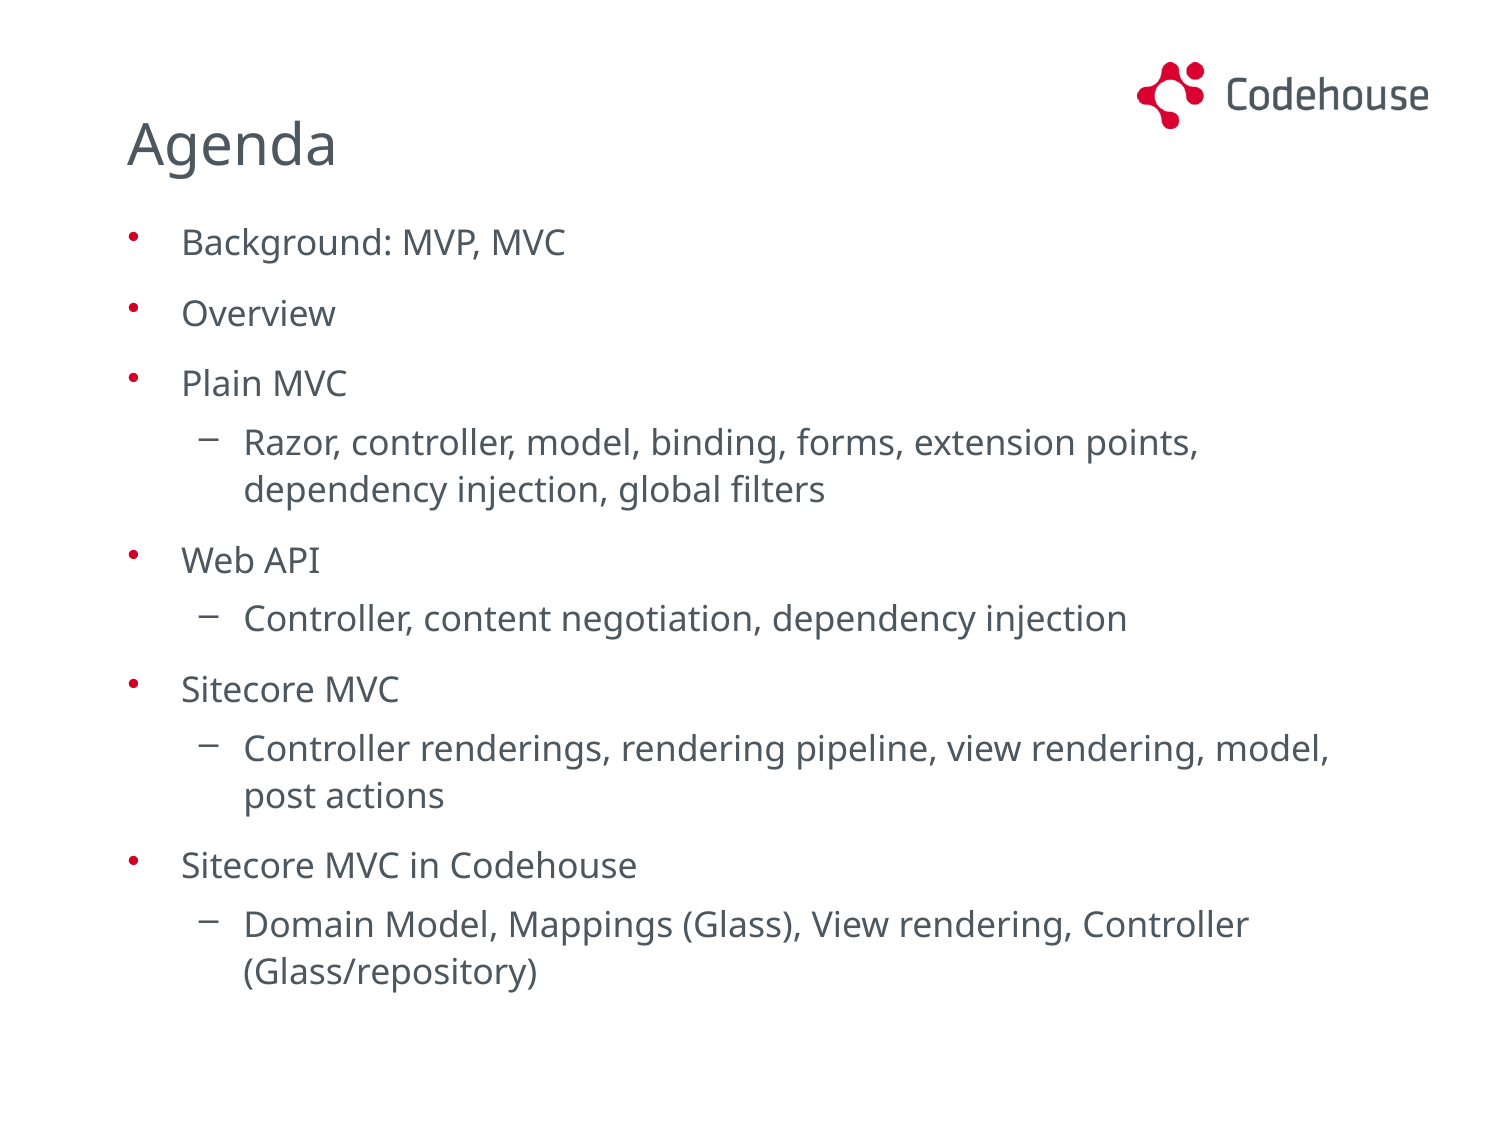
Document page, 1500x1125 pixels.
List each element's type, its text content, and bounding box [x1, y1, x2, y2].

title Agenda [112, 99, 1113, 207]
list Background: MVP, MVC Overview Plain MVC Razor, controller, model, binding, forms, extension points, dependency injection, global filters Web API Controller, content negotiation, dependency injection Sitecore MVC Controller renderings, rendering pipeline, view rendering, model, post actions Sitecore MVC in Codehouse Domain Model, Mappings (Glass), View rendering, Controller (Glass/repository) [112, 207, 1426, 1001]
picture [1137, 62, 1428, 129]
